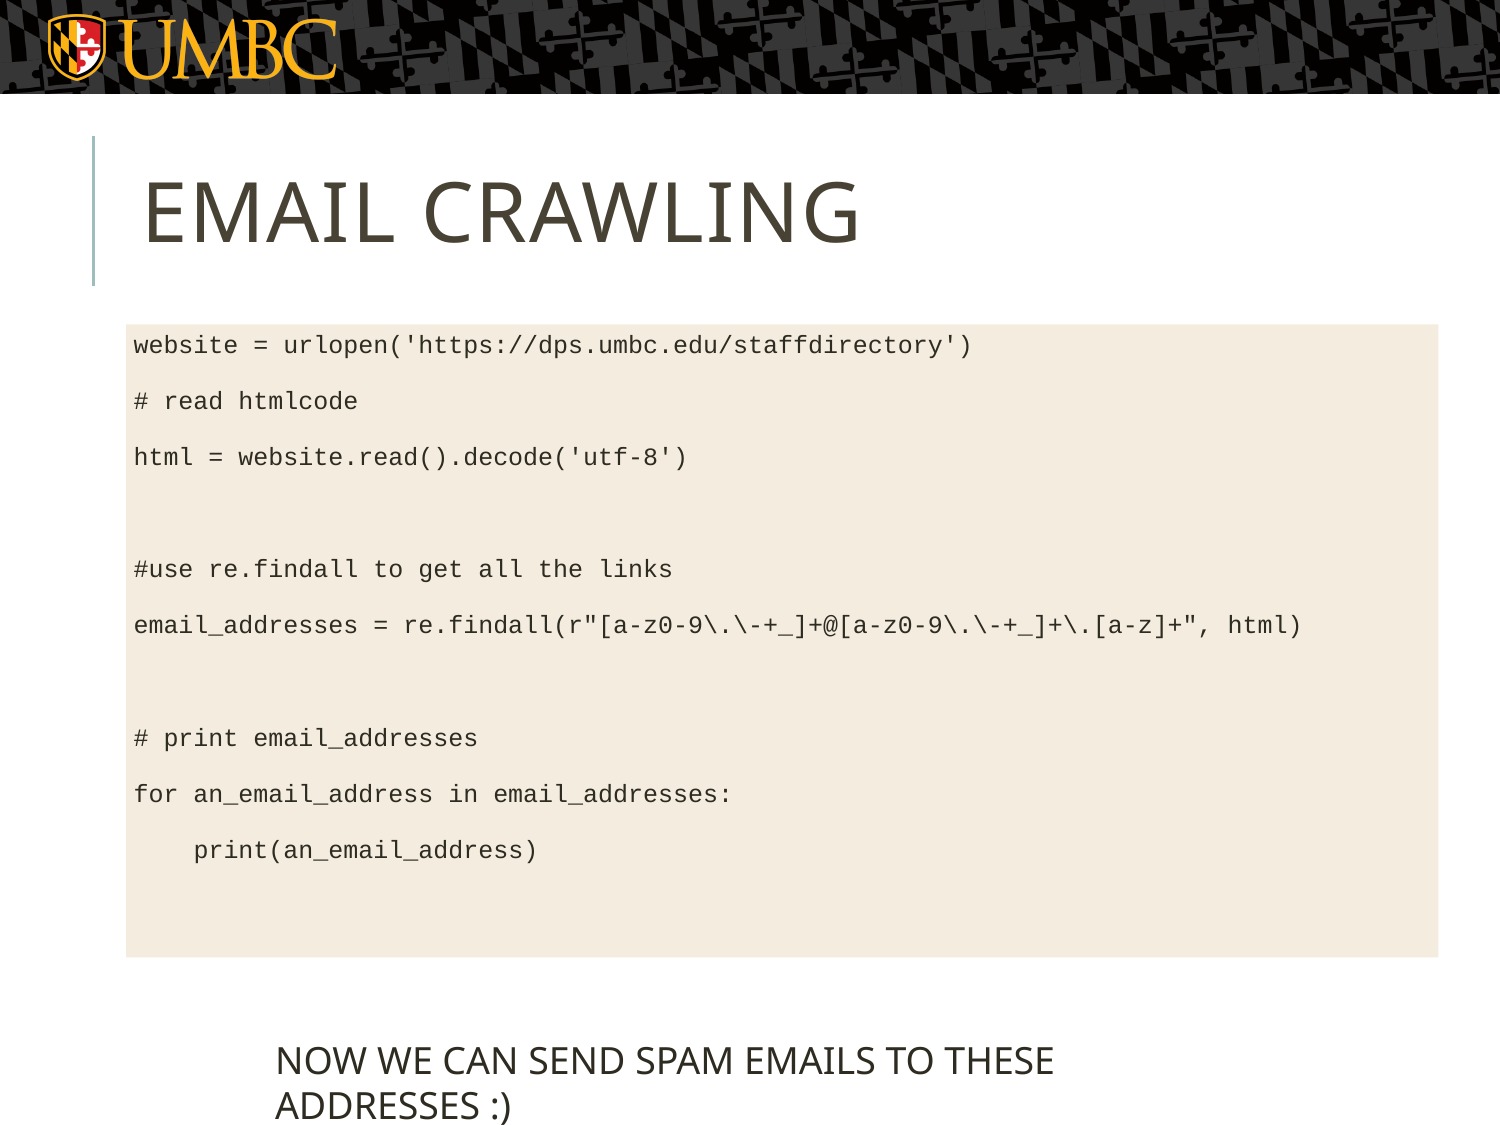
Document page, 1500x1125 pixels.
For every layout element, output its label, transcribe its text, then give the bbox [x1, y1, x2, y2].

picture [0, 0, 1500, 94]
list website = urlopen('https://dps.umbc.edu/staffdirectory') # read htmlcode html = website.read().decode('utf-8') #use re.findall to get all the links email_addresses = re.findall(r"[a-z0-9\.\-+_]+@[a-z0-9\.\-+_]+\.[a-z]+", html) # print email_addresses for an_email_address in email_addresses: print(an_email_address) [126, 324, 1439, 958]
title EMAIL CRAWLING [126, 96, 1322, 324]
text_box NOW WE CAN SEND SPAM EMAILS TO THESE ADDRESSES :) [260, 1030, 1262, 1125]
